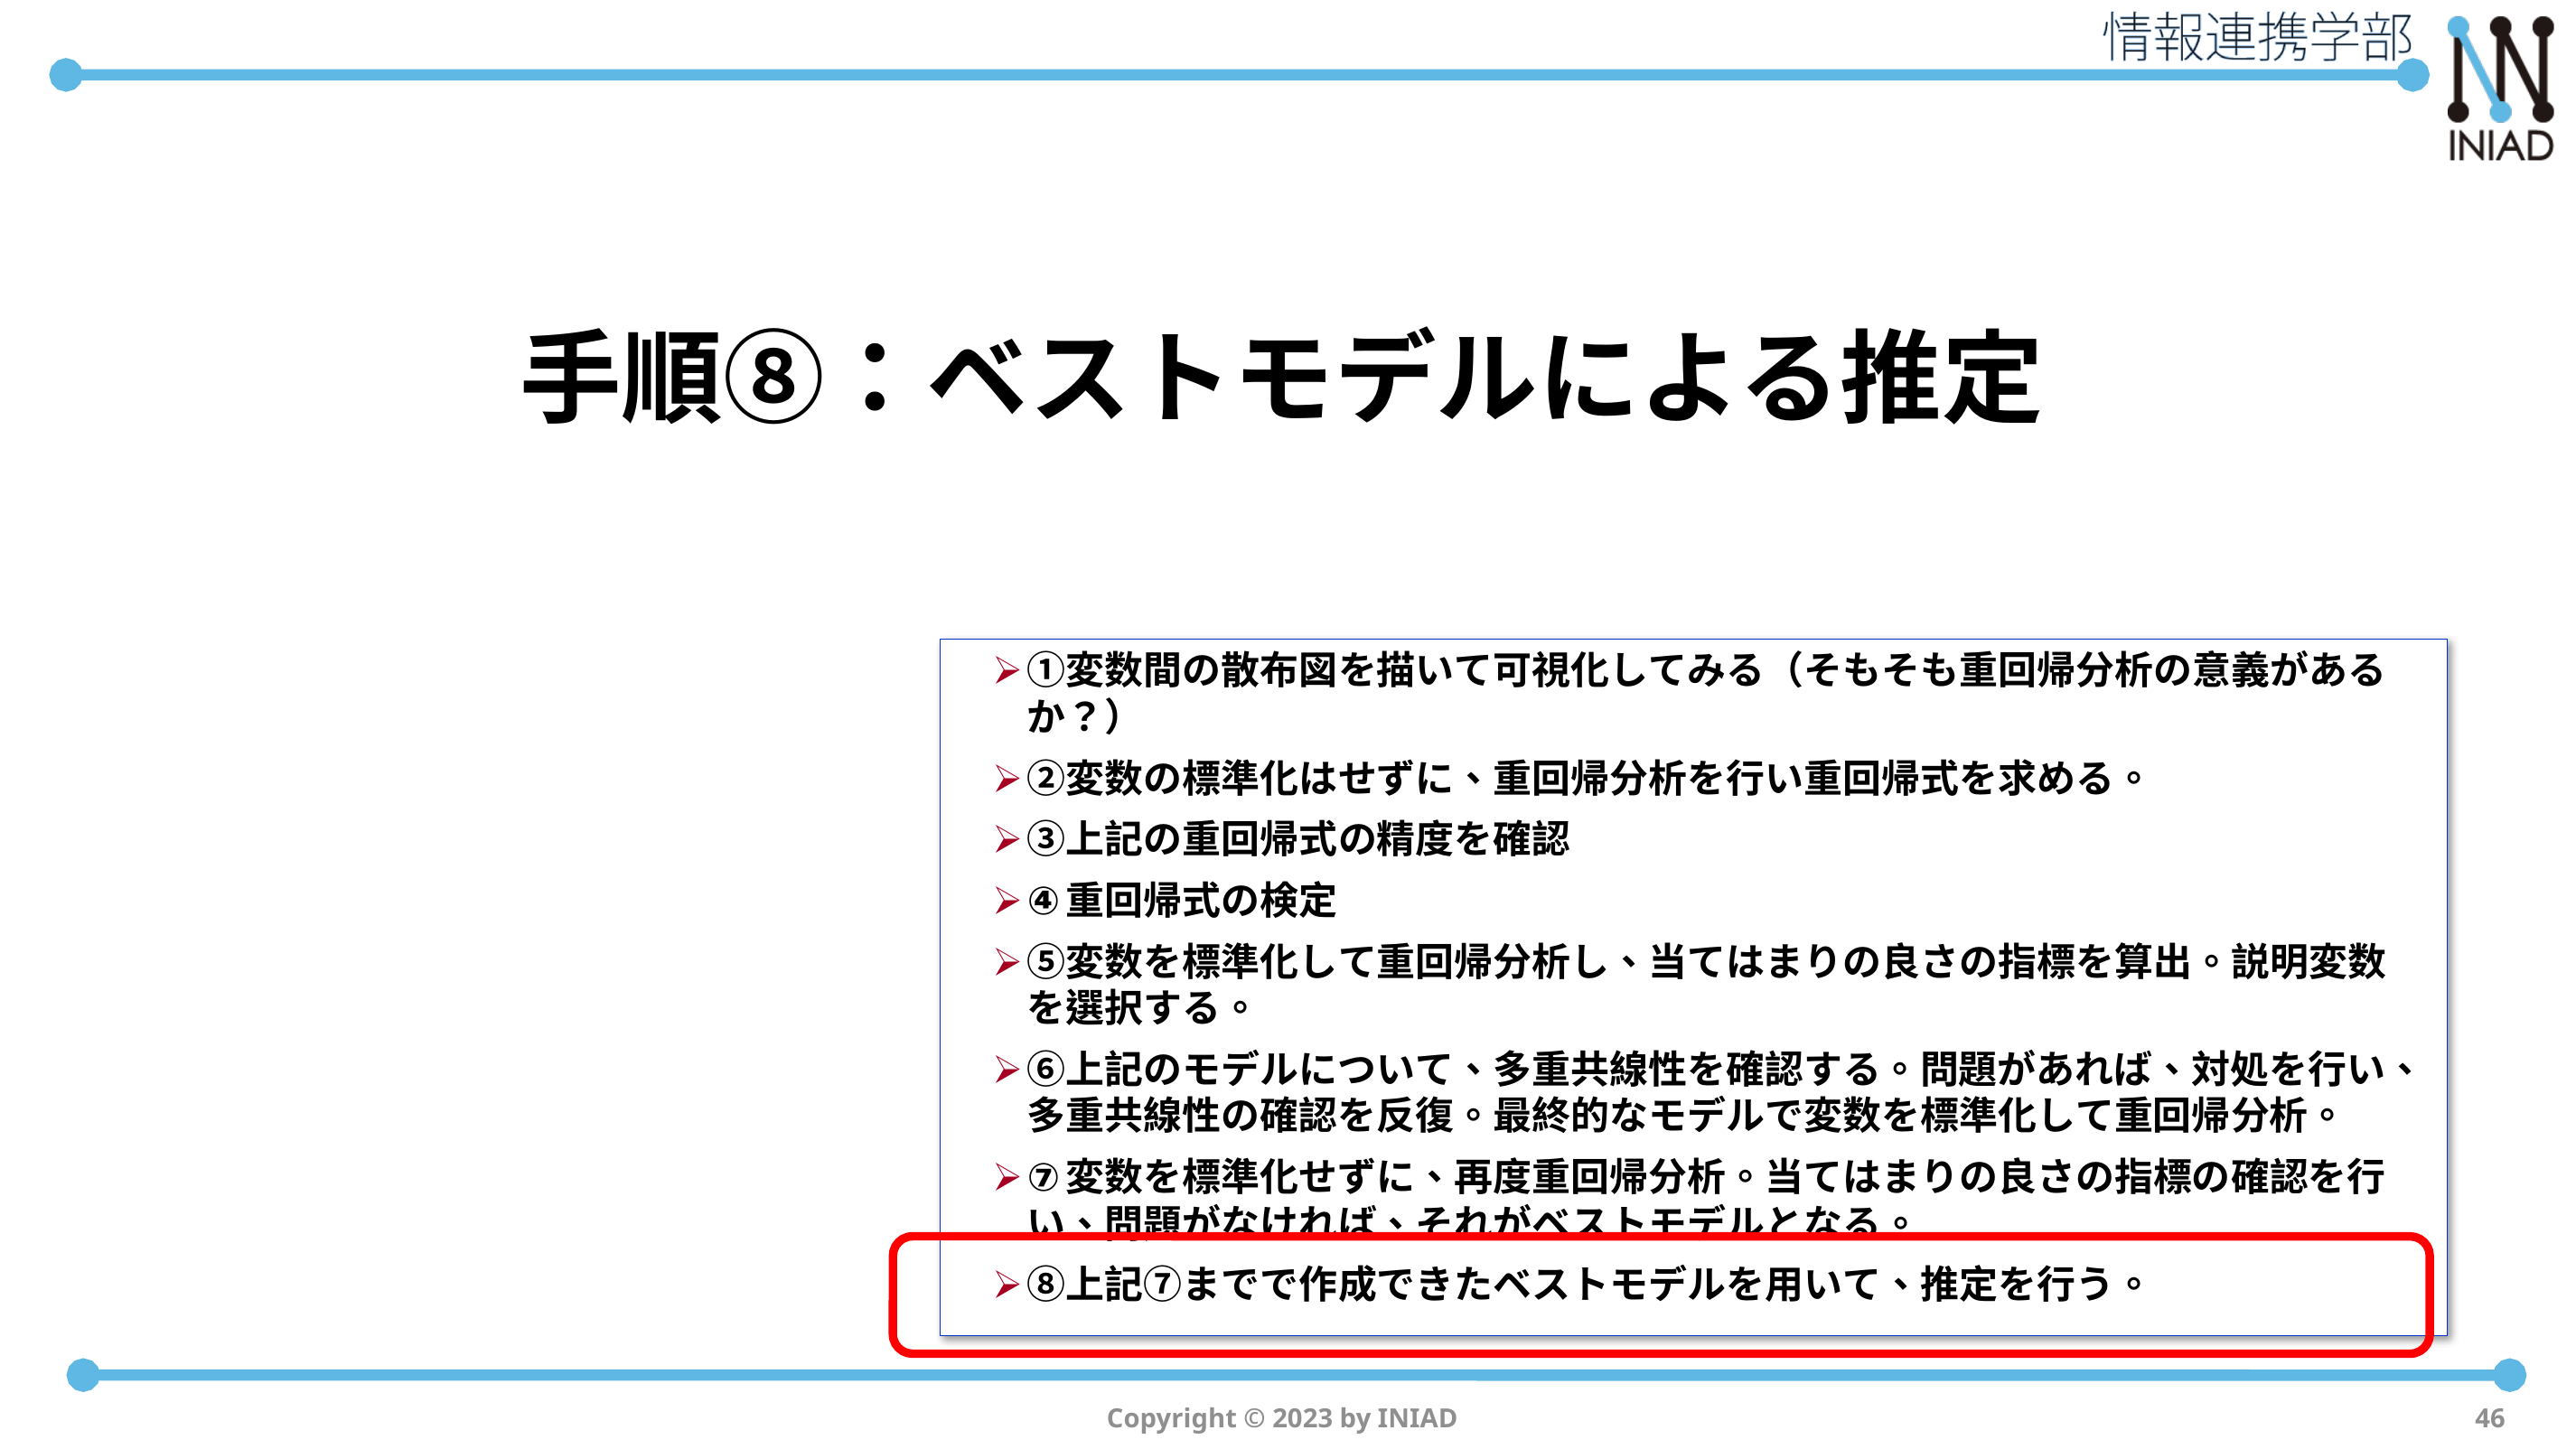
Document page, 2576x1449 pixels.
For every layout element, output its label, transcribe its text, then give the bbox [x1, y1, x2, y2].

picture [2448, 12, 2555, 170]
picture [940, 638, 2449, 1336]
slide_number 46 [2376, 1376, 2519, 1445]
text_box [891, 1234, 2429, 1356]
text_box 手順⑧：ベストモデルによる推定 [54, 313, 2509, 523]
footer Copyright © 2023 by INIAD [59, 1374, 2506, 1445]
